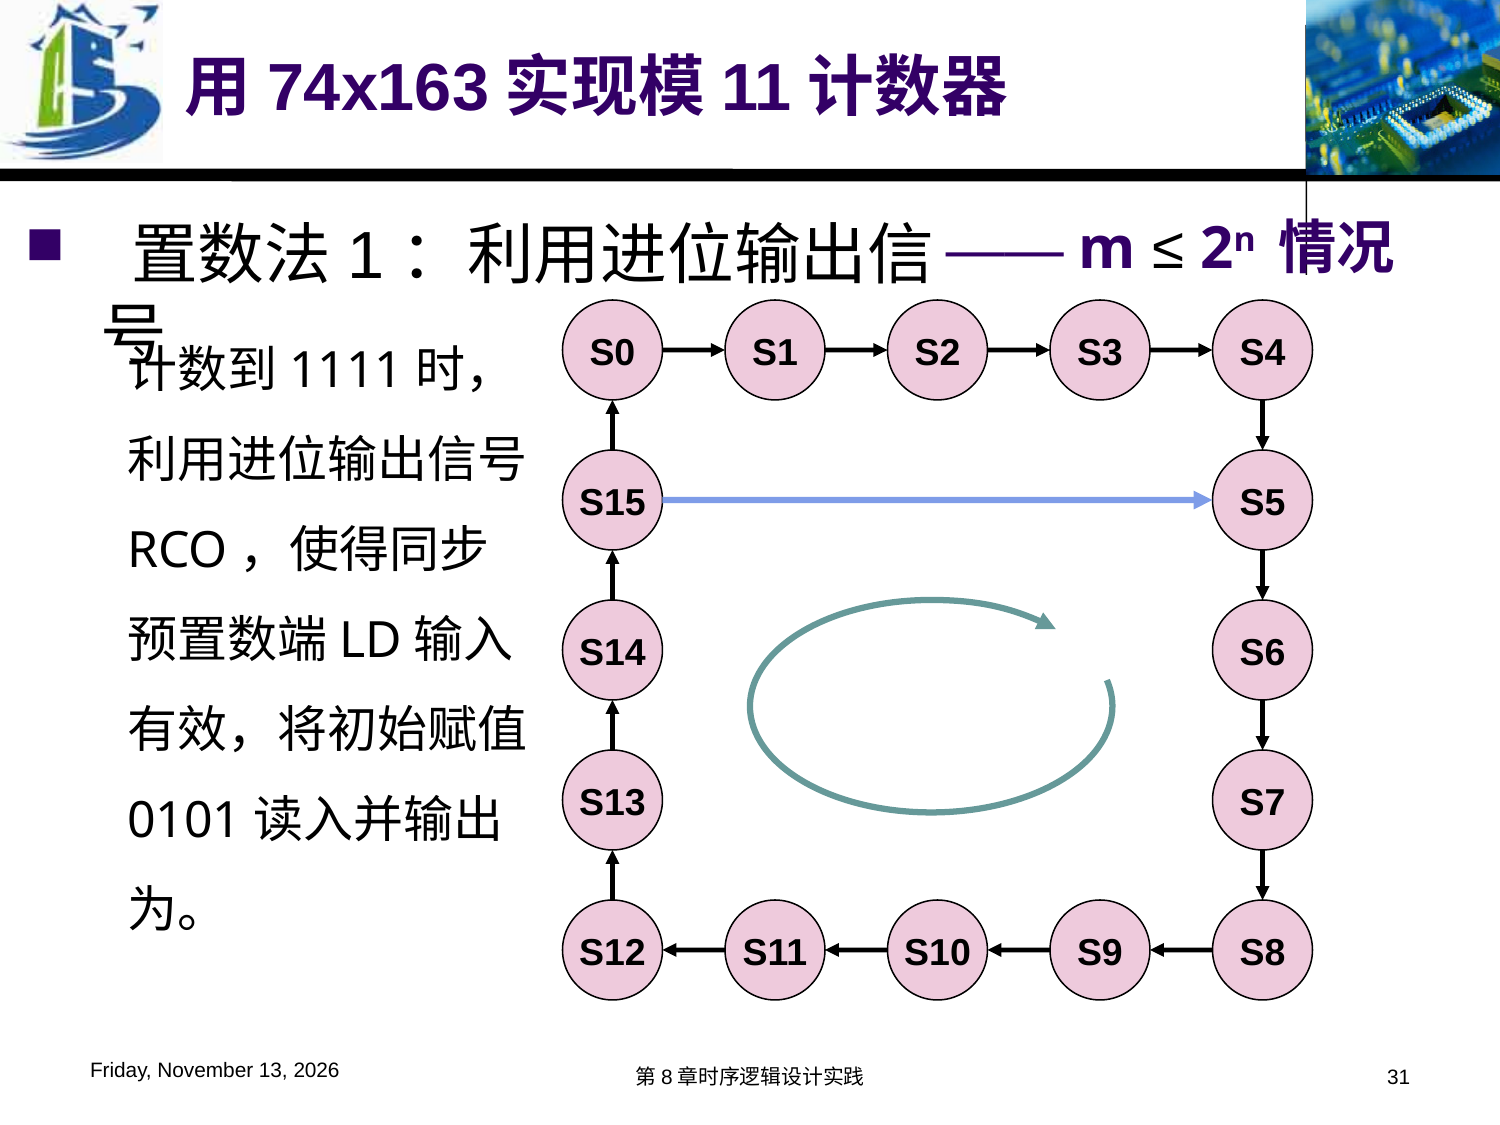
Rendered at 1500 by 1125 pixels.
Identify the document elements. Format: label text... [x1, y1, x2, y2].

title 用74x163实现模11计数器 [169, 9, 1303, 132]
text_box 计数到1111时，利用进位输出信号RCO，使得同步预置数端LD输入有效，将初始赋值0101读入并输出为。 [112, 299, 550, 945]
text_box —— m ≤ 2n 情况 [932, 202, 1410, 288]
picture [0, 0, 163, 163]
picture [1306, 0, 1500, 175]
text_box 置数法1：利用进位输出信号 [10, 204, 986, 380]
slide_number 31 [1074, 1055, 1426, 1101]
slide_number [74, 1048, 426, 1101]
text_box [562, 299, 1313, 1001]
footer 第8章时序逻辑设计实践 [512, 1055, 988, 1101]
